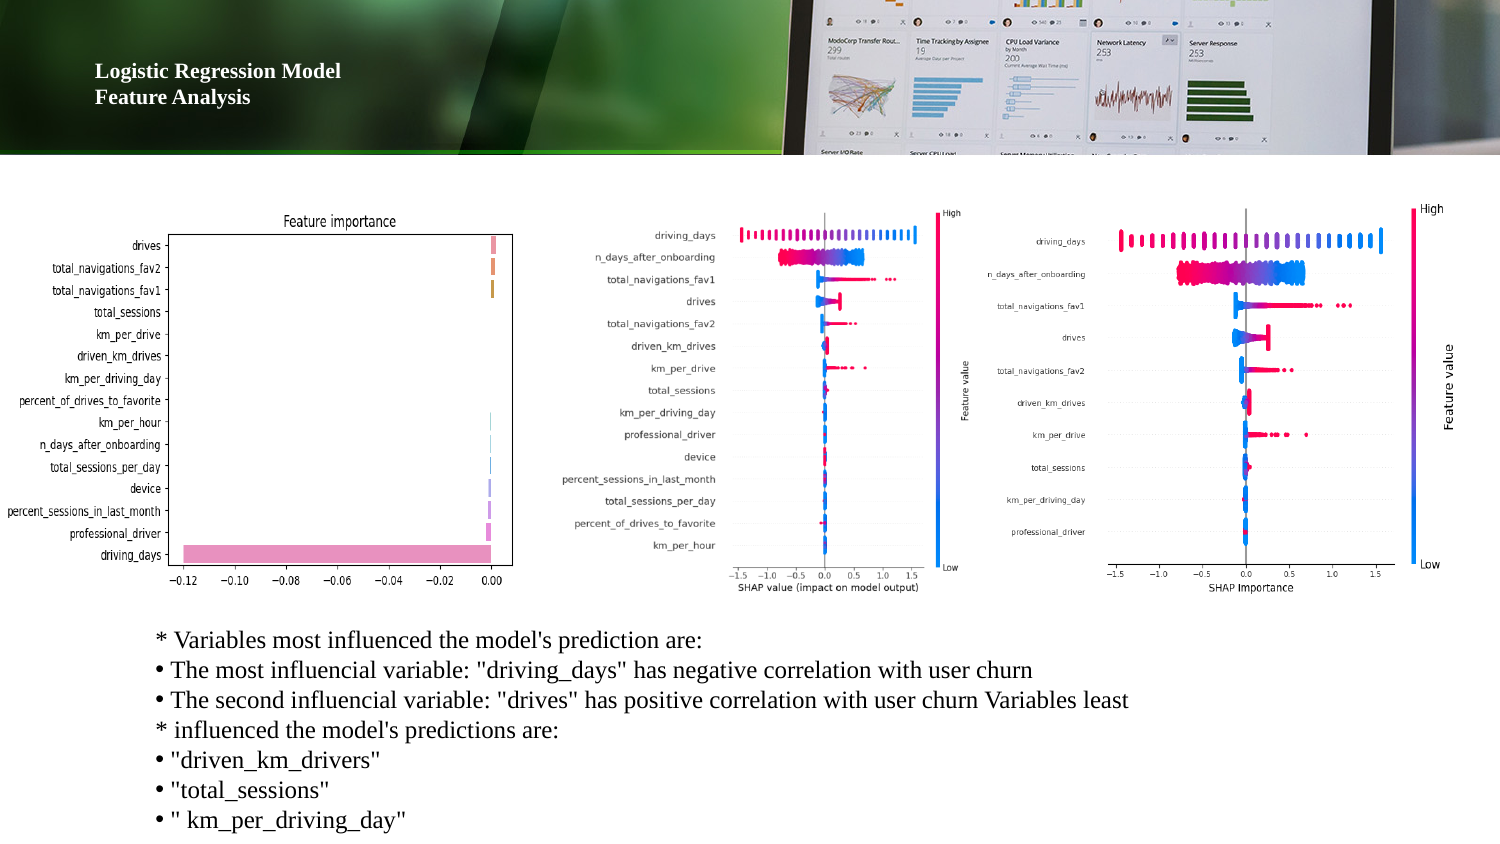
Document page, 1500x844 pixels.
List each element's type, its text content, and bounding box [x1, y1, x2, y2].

title Logistic Regression Model Feature Analysis [79, 27, 1435, 153]
text_box * Variables most influenced the model's prediction are: The most influencial variable: "driving_days" has negative correlation with user churn The second influencial variable: "drives" has positive correlation with user churn Variables least * influenced the model's predictions are: "driven_km_drivers" "total_sessions" " km_per_driving_day" [140, 616, 1152, 841]
picture [0, 0, 1500, 844]
